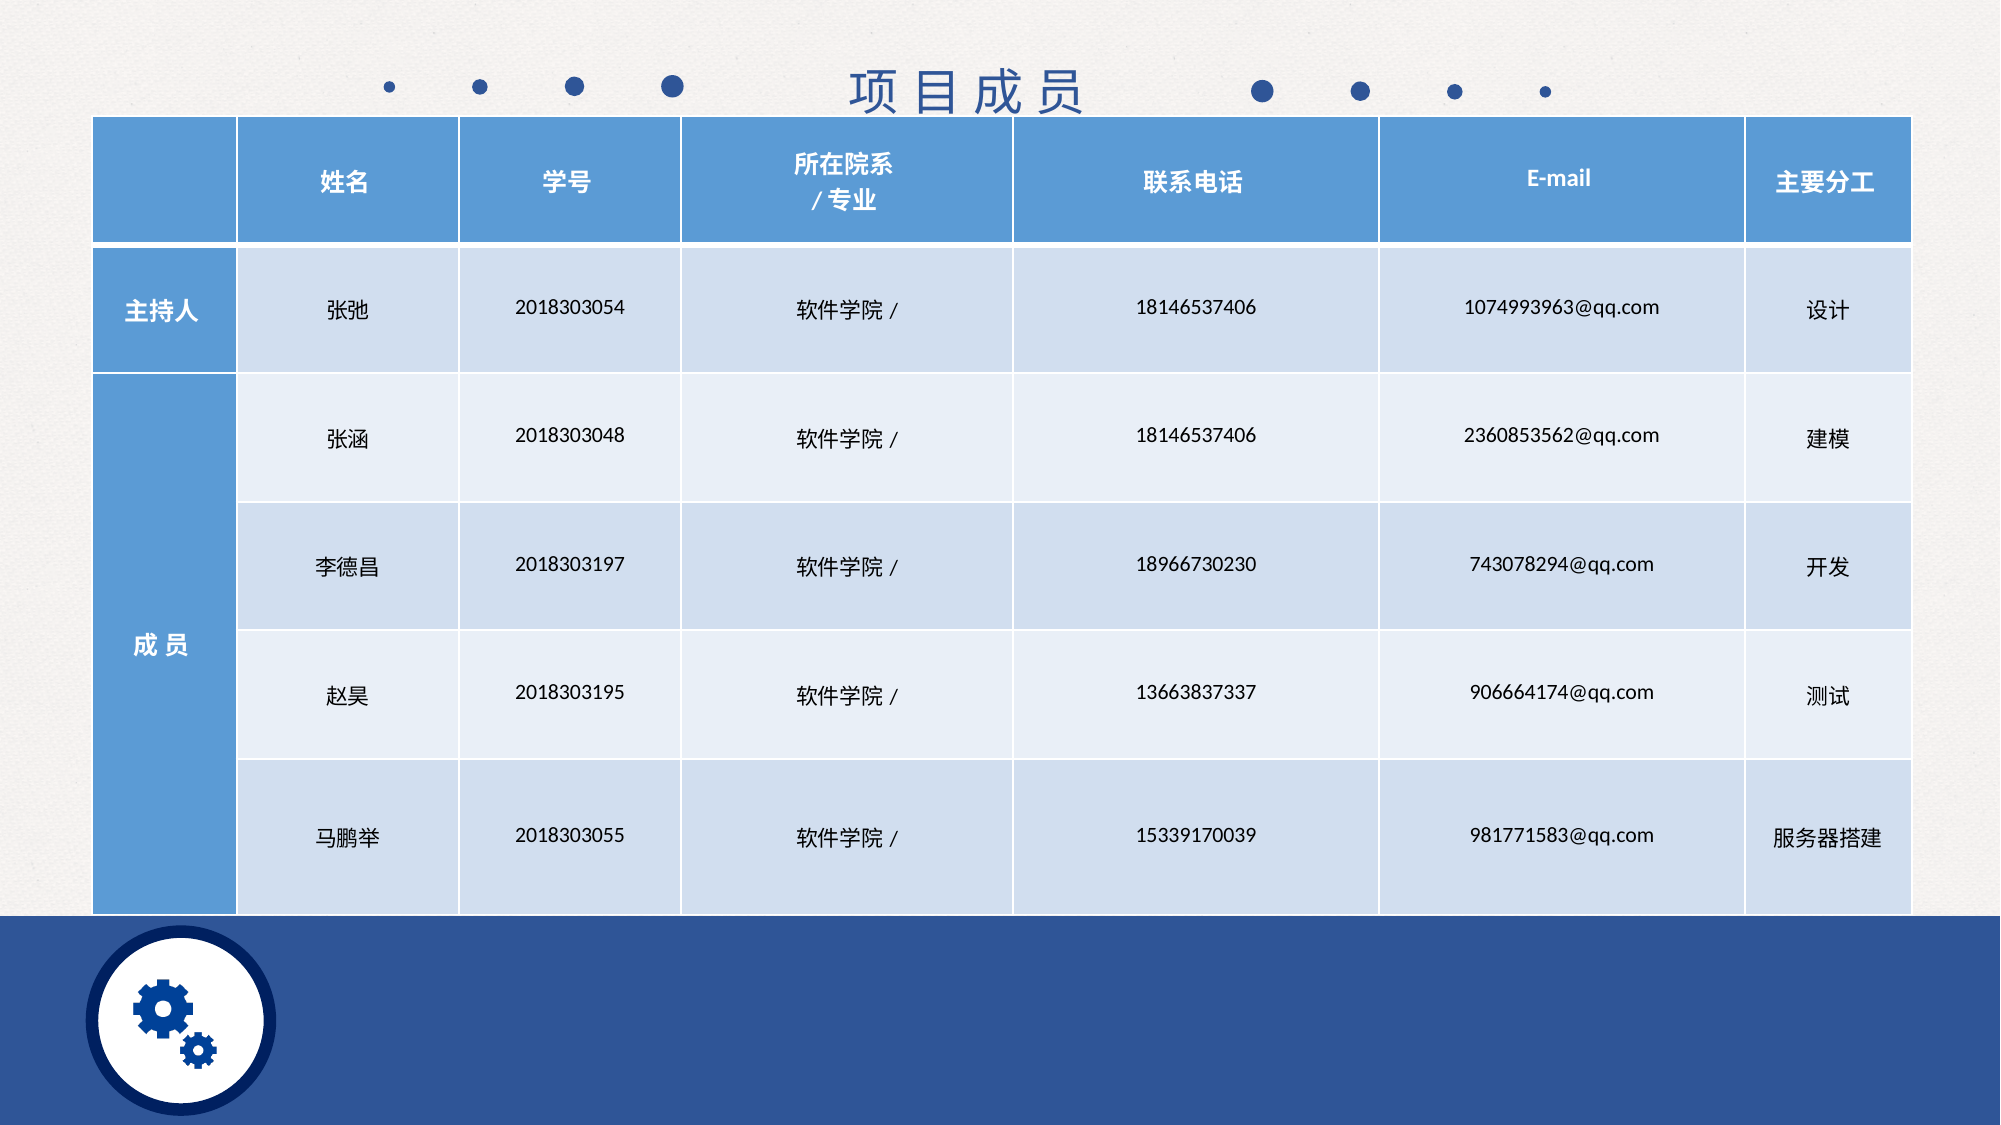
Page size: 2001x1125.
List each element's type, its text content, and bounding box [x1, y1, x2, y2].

table_header 姓名 [238, 117, 458, 242]
table_header 所在院系 /专业 [682, 117, 1012, 242]
table_header E-mail [1380, 117, 1744, 242]
table_cell 李德昌 [238, 503, 458, 629]
text_box 项目成员 [833, 103, 1102, 115]
table_cell 软件学院/ [682, 248, 1012, 372]
table_cell 服务器搭建 [1746, 760, 1911, 914]
table_cell 2018303054 [460, 248, 680, 372]
table_cell 1074993963@qq.com [1380, 248, 1744, 372]
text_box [383, 75, 1552, 103]
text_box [127, 973, 220, 1072]
table_cell 软件学院/ [682, 760, 1012, 914]
table_header 主要分工 [1746, 117, 1911, 242]
table_cell 981771583@qq.com [1380, 760, 1744, 914]
table_cell 软件学院/ [682, 374, 1012, 501]
table_cell 成 员 [93, 374, 236, 914]
table_cell 张涵 [238, 374, 458, 501]
table_cell 18966730230 [1014, 503, 1378, 629]
text_box [0, 915, 2000, 1125]
table_cell 906664174@qq.com [1380, 631, 1744, 758]
table_cell 建模 [1746, 374, 1911, 501]
table_cell 马鹏举 [238, 760, 458, 914]
table_cell 18146537406 [1014, 374, 1378, 501]
table_cell 张弛 [238, 248, 458, 372]
table_cell 2018303197 [460, 503, 680, 629]
picture [0, 0, 2000, 915]
table_cell 测试 [1746, 631, 1911, 758]
table_cell 13663837337 [1014, 631, 1378, 758]
table_cell 软件学院/ [682, 503, 1012, 629]
text_box 项目成员 [833, 53, 1102, 75]
table_header [93, 117, 236, 242]
table_cell 743078294@qq.com [1380, 503, 1744, 629]
table_cell 2018303195 [460, 631, 680, 758]
table_cell 主持人 [93, 248, 236, 372]
table_cell 赵昊 [238, 631, 458, 758]
table_cell 2360853562@qq.com [1380, 374, 1744, 501]
table_cell 设计 [1746, 248, 1911, 372]
table_header 学号 [460, 117, 680, 242]
table_cell 开发 [1746, 503, 1911, 629]
table_cell 2018303055 [460, 760, 680, 914]
table_cell 15339170039 [1014, 760, 1378, 914]
table_header 联系电话 [1014, 117, 1378, 242]
table_cell 软件学院/ [682, 631, 1012, 758]
table_cell 2018303048 [460, 374, 680, 501]
text_box [90, 930, 271, 1111]
table_cell 18146537406 [1014, 248, 1378, 372]
